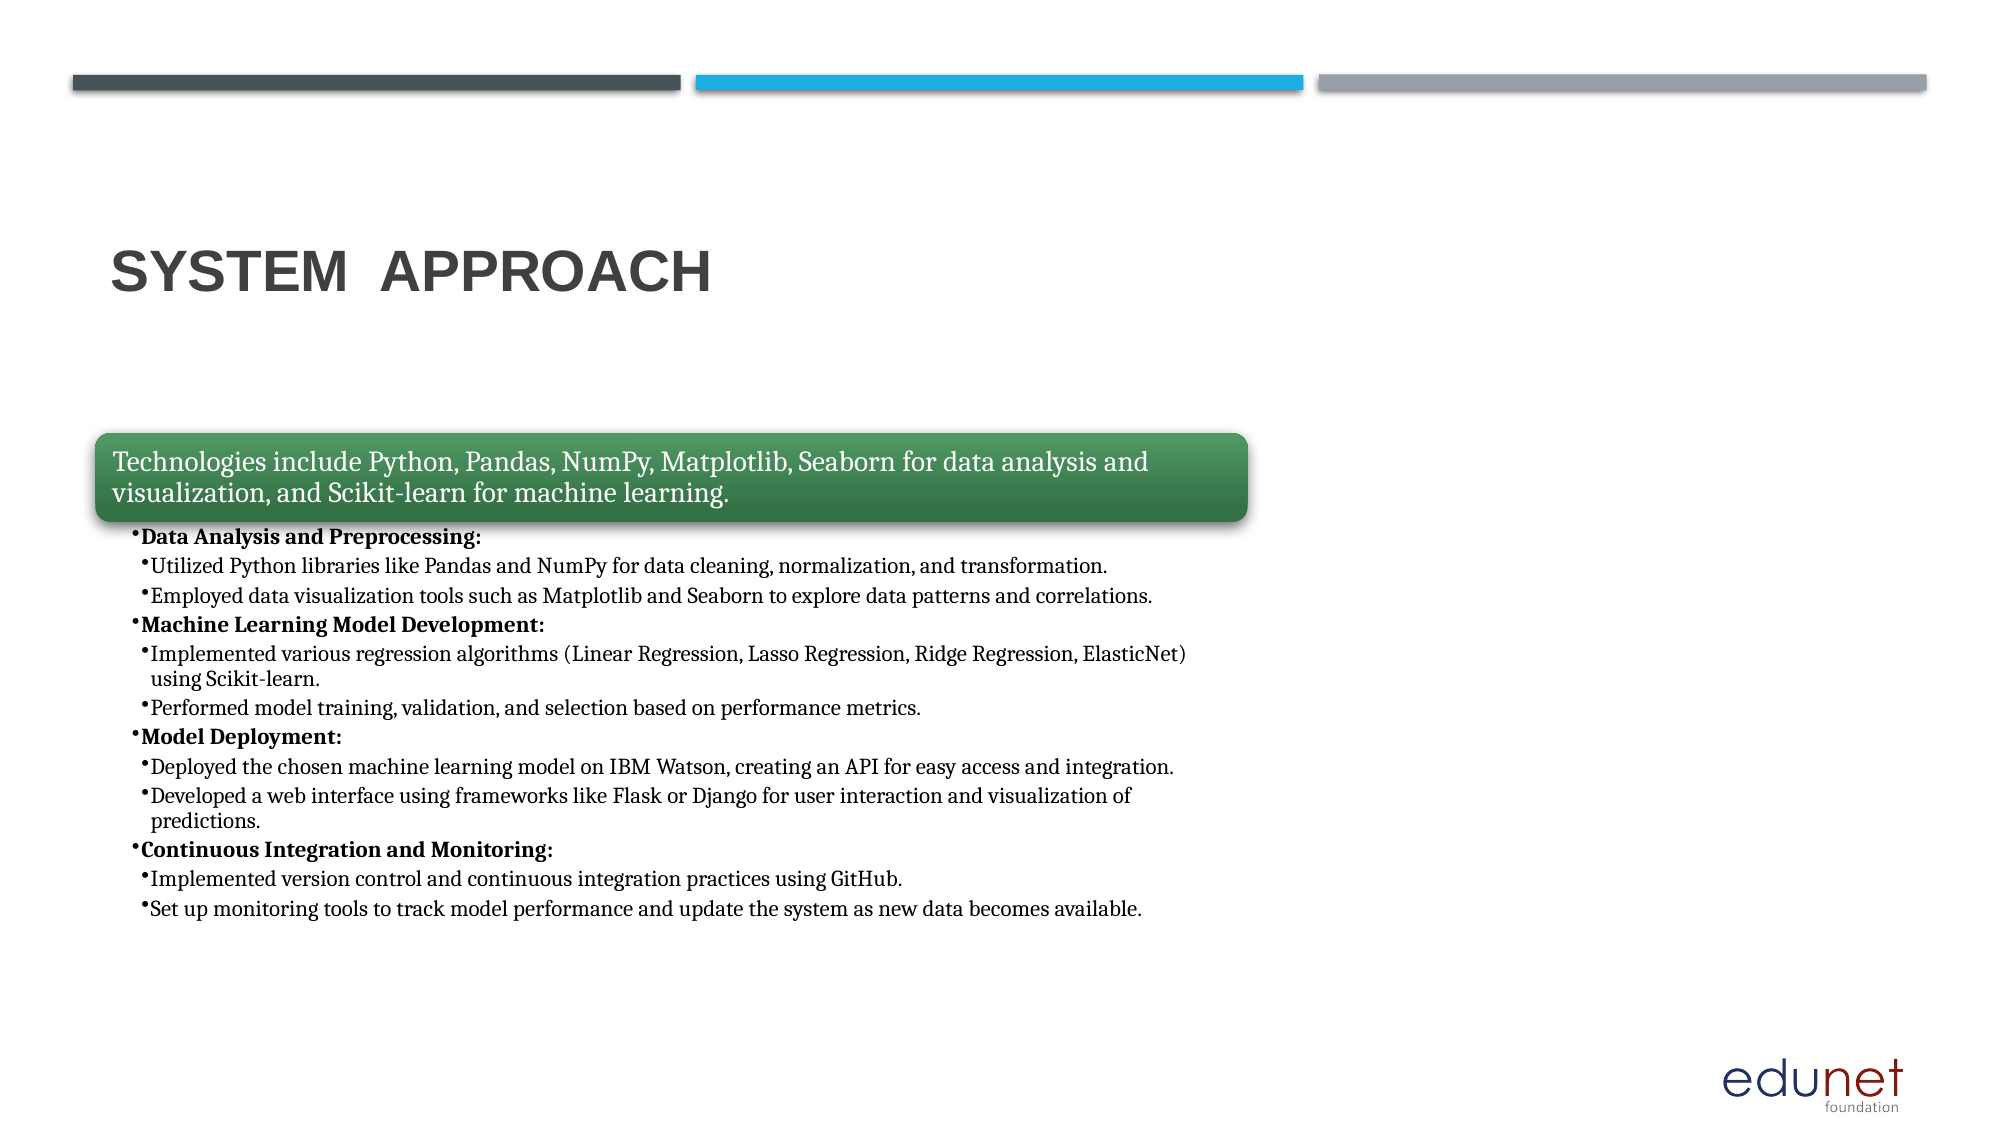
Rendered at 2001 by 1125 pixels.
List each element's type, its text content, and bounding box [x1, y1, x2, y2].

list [94, 383, 1249, 981]
title System Approach [95, 115, 1905, 311]
picture [1719, 1056, 1905, 1116]
